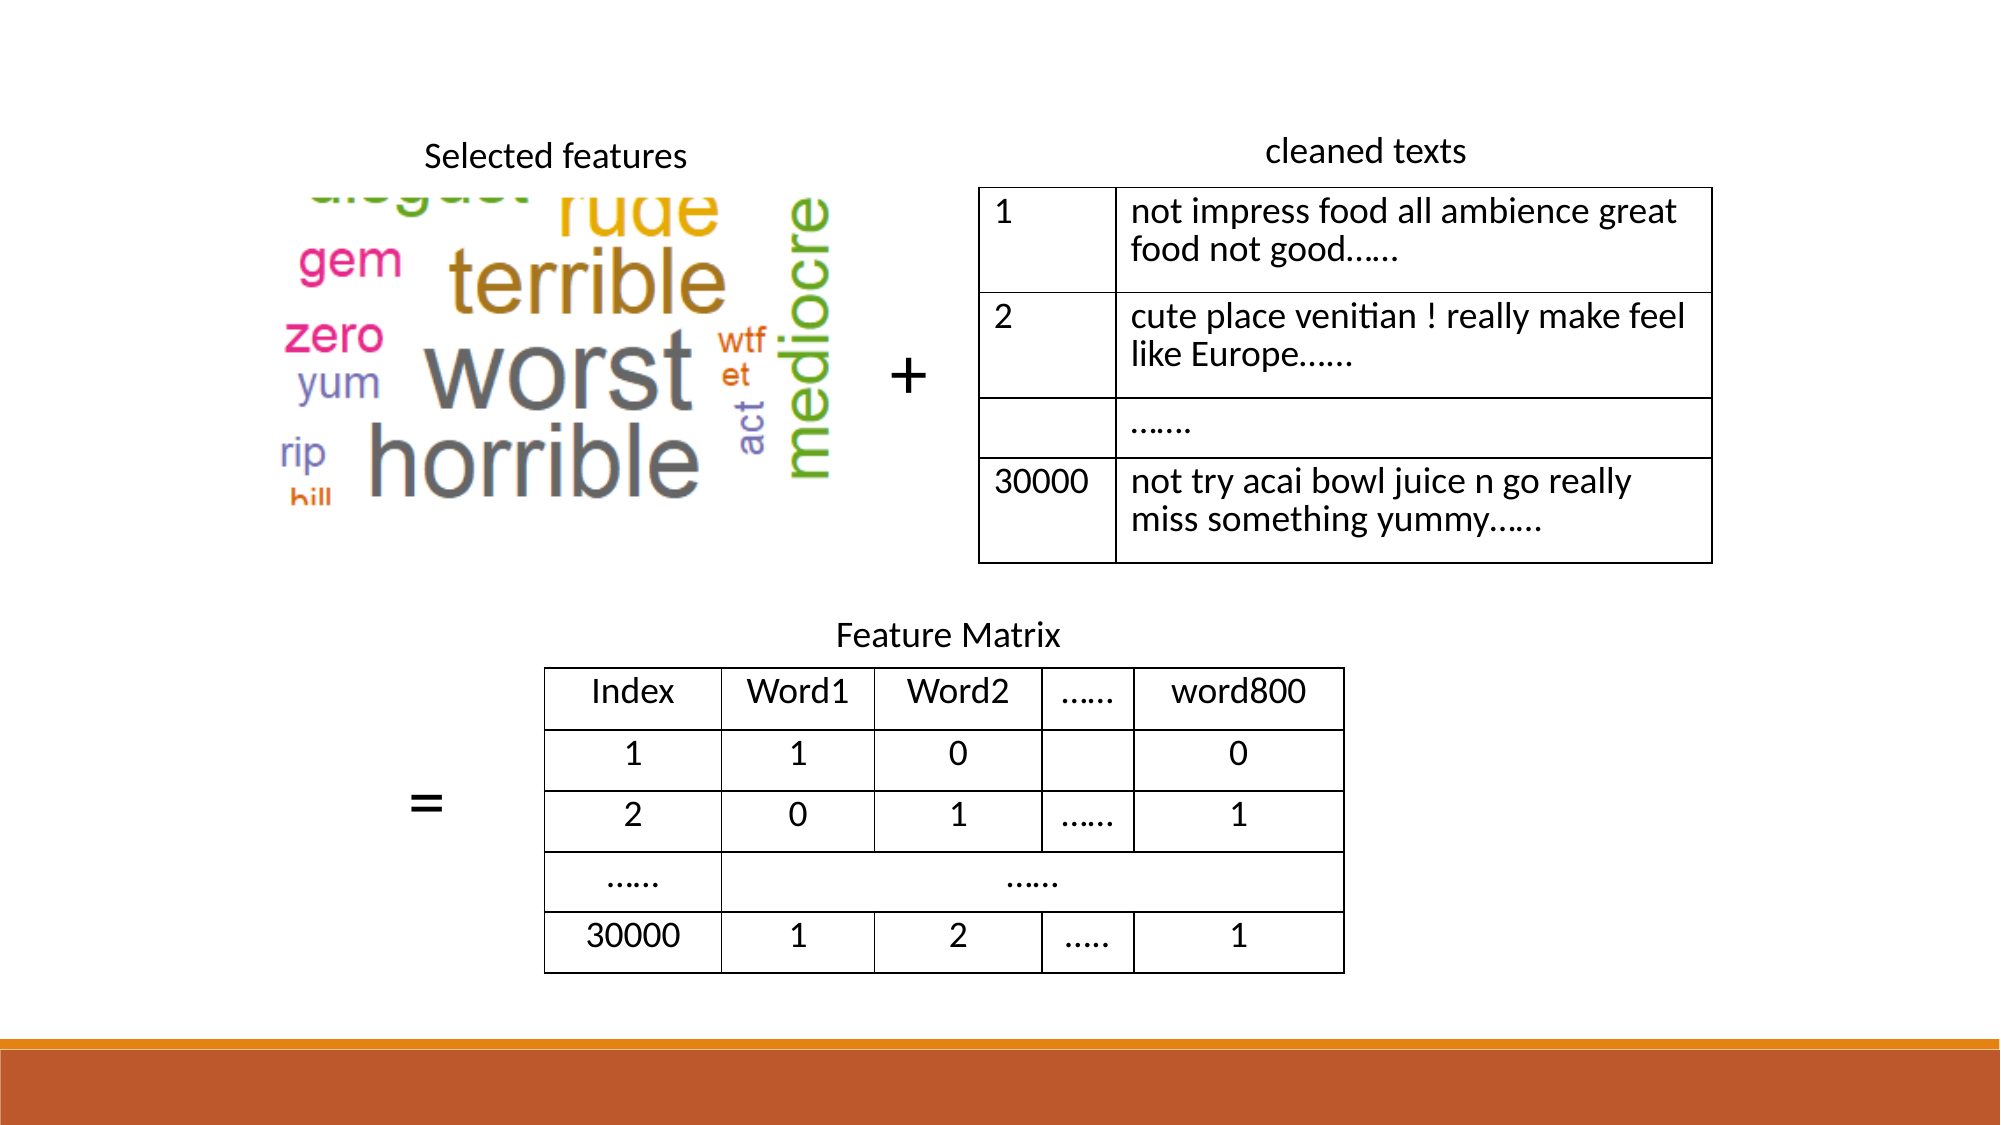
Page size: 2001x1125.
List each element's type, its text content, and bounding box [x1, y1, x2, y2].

table_cell 1 [722, 913, 874, 972]
table_cell cute place venitian ! really make feel like Europe…... [1117, 293, 1711, 397]
table_cell 2 [875, 913, 1041, 972]
table_cell 0 [875, 731, 1041, 790]
table_cell ….. [1043, 913, 1133, 972]
text_box Feature Matrix [821, 602, 1165, 663]
text_box = [393, 745, 538, 851]
table_cell 2 [545, 792, 721, 851]
table_cell ……. [1117, 399, 1711, 457]
table_cell [980, 399, 1115, 457]
table_cell 1 [1135, 913, 1343, 972]
table_header Index [545, 669, 721, 729]
table_cell …… [1043, 792, 1133, 851]
table_cell 0 [722, 792, 874, 851]
picture [273, 186, 848, 527]
table_cell 1 [722, 731, 874, 790]
table_header word800 [1135, 669, 1343, 729]
table_cell 0 [1135, 731, 1343, 790]
table_cell 2 [980, 293, 1115, 397]
table_header …… [1043, 669, 1133, 729]
table_cell 30000 [980, 459, 1115, 562]
table_cell …… [722, 853, 1343, 911]
table_header not impress food all ambience great food not good…… [1117, 188, 1711, 292]
text_box cleaned texts [1250, 118, 1583, 179]
table_cell [1043, 731, 1133, 790]
table_header 1 [980, 188, 1115, 292]
table_cell …… [545, 853, 721, 911]
table_header Word2 [875, 669, 1041, 729]
table_cell 1 [875, 792, 1041, 851]
text_box Selected features [409, 123, 770, 184]
table_cell 1 [545, 731, 721, 790]
table_header Word1 [722, 669, 874, 729]
table_cell not try acai bowl juice n go really miss something yummy…… [1117, 459, 1711, 562]
table_cell 30000 [545, 913, 721, 972]
text_box + [875, 317, 951, 422]
table_cell 1 [1135, 792, 1343, 851]
